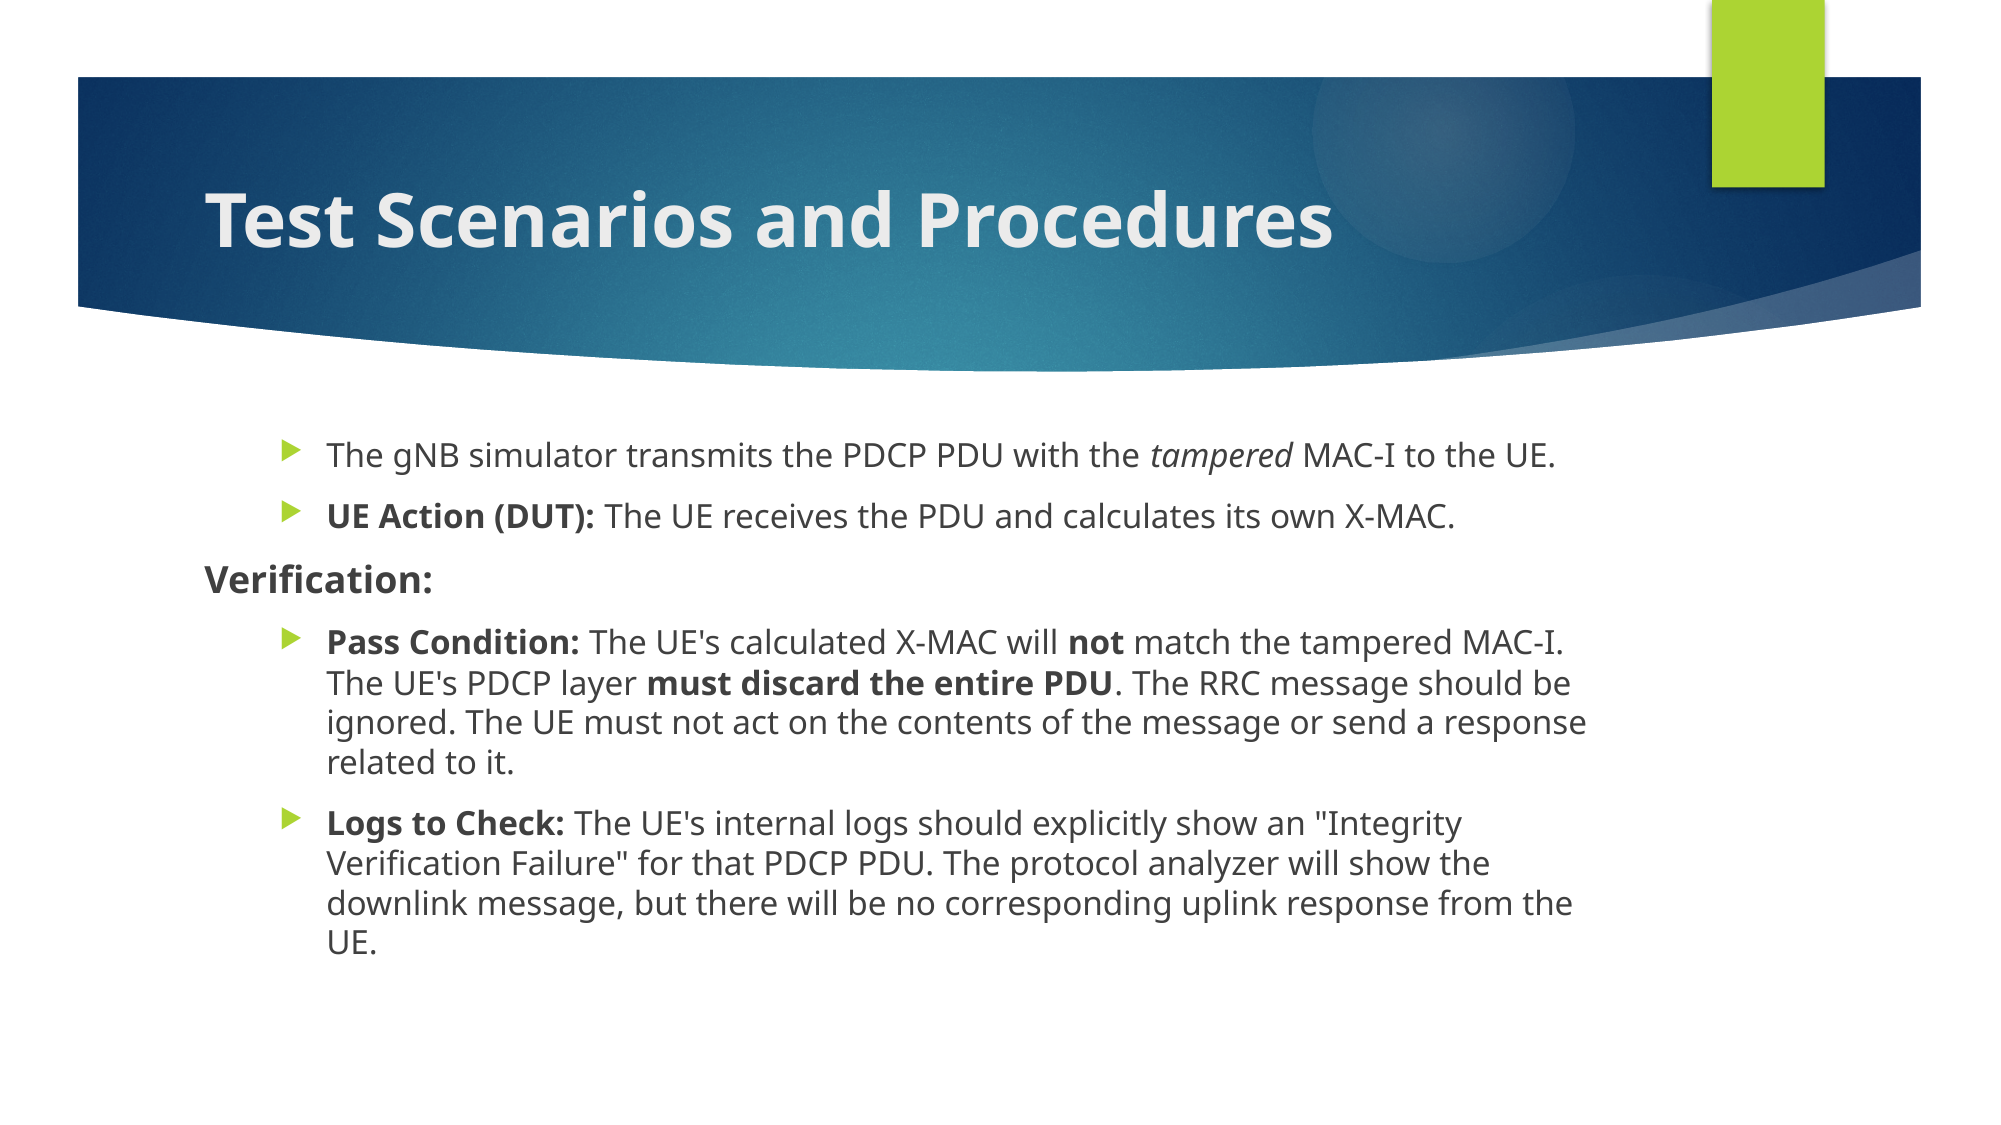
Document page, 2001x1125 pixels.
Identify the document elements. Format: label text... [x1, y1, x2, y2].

title Test Scenarios and Procedures [189, 159, 1627, 276]
list The gNB simulator transmits the PDCP PDU with the tampered MAC-I to the UE. UE Action (DUT): The UE receives the PDU and calculates its own X-MAC. Verification: Pass Condition: The UE's calculated X-MAC will not match the tampered MAC-I. The UE's PDCP layer must discard the entire PDU. The RRC message should be ignored. The UE must not act on the contents of the message or send a response related to it. Logs to Check: The UE's internal logs should explicitly show an "Integrity Verification Failure" for that PDCP PDU. The protocol analyzer will show the downlink message, but there will be no corresponding uplink response from the UE. [189, 427, 1627, 988]
